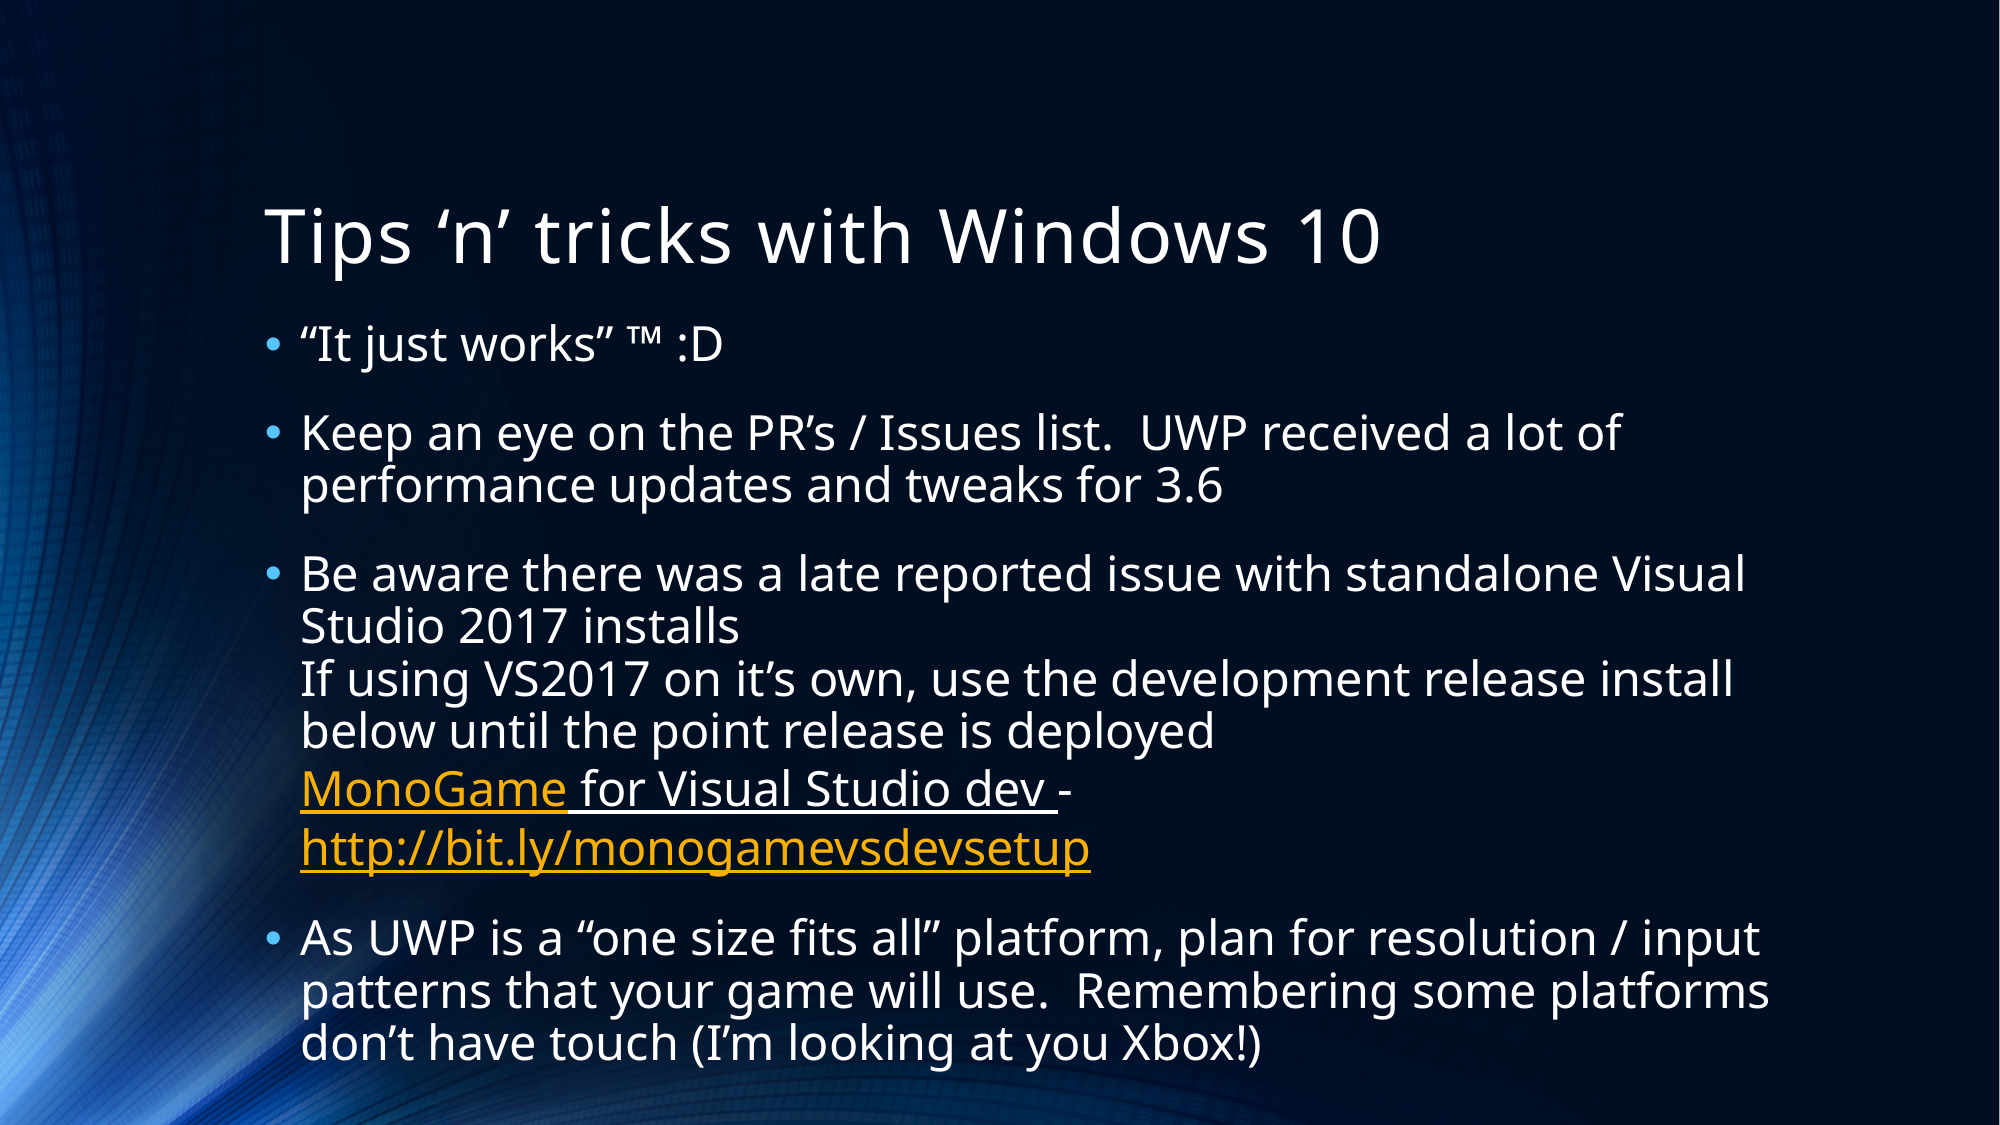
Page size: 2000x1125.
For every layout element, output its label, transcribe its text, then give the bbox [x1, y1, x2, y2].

picture [0, 0, 2000, 1125]
list “It just works” ™ :D Keep an eye on the PR’s / Issues list. UWP received a lot of performance updates and tweaks for 3.6 Be aware there was a late reported issue with standalone Visual Studio 2017 installs If using VS2017 on it’s own, use the development release install below until the point release is deployed MonoGame for Visual Studio dev - http://bit.ly/monogamevsdevsetup As UWP is a “one size fits all” platform, plan for resolution / input patterns that your game will use. Remembering some platforms don’t have touch (I’m looking at you Xbox!) [249, 312, 1815, 1083]
title Tips ‘n’ tricks with Windows 10 [249, 62, 1750, 288]
